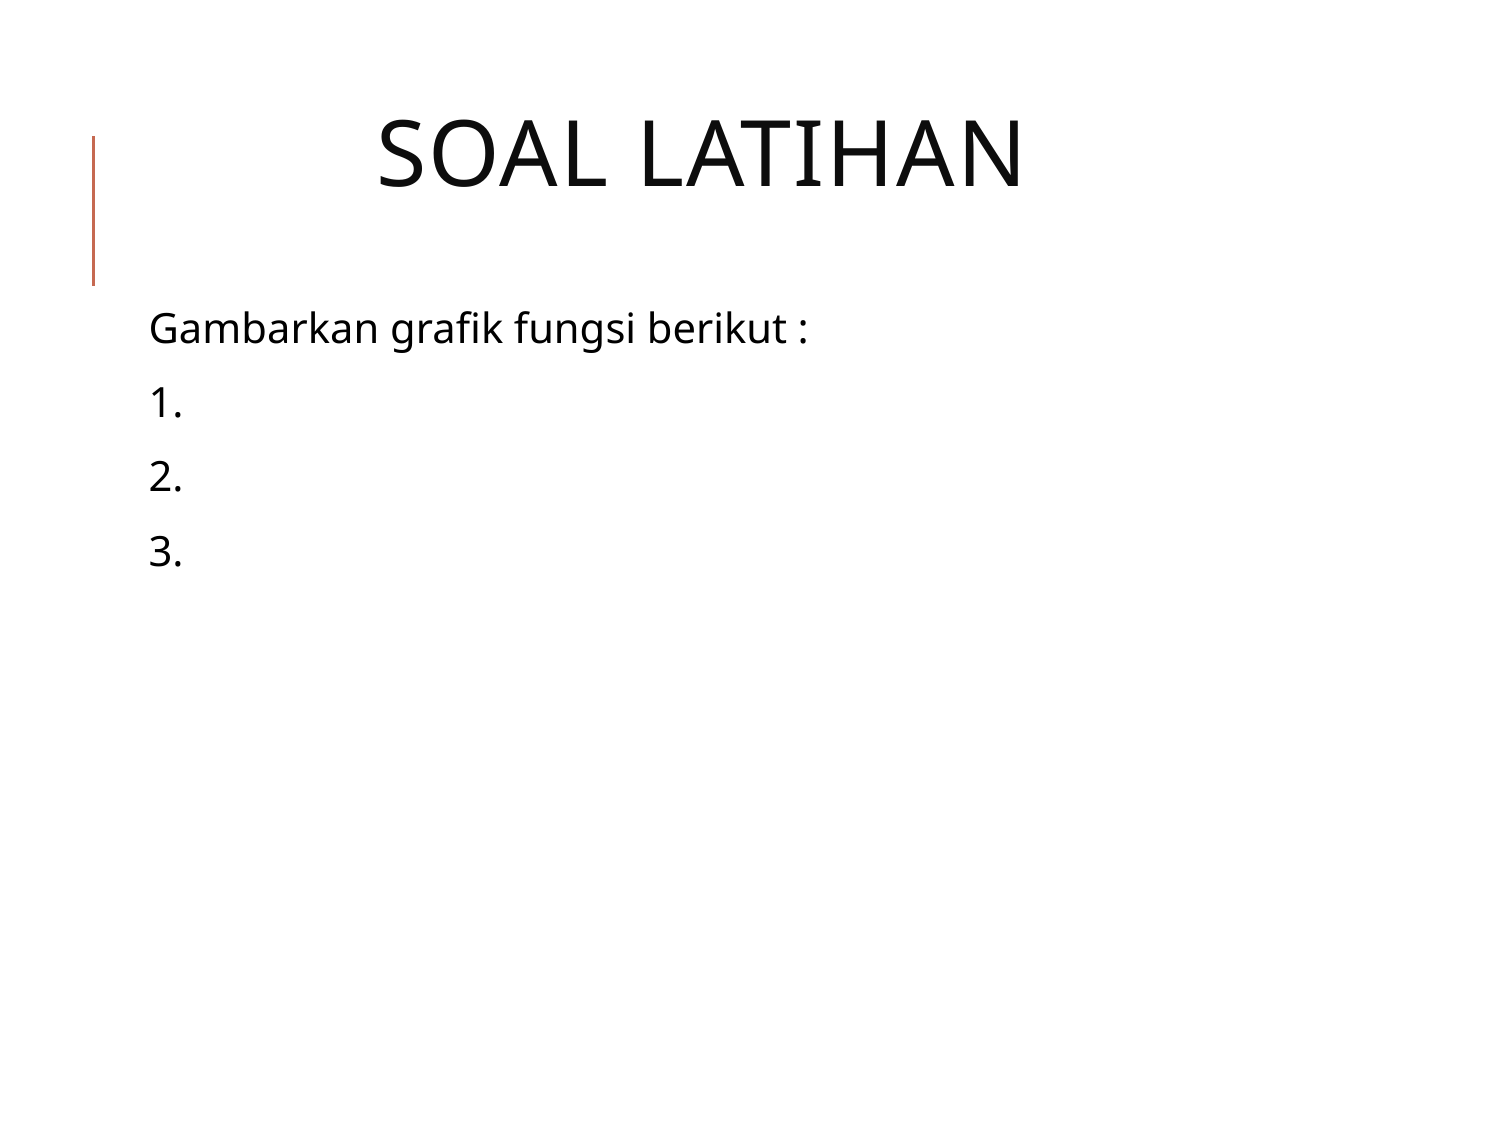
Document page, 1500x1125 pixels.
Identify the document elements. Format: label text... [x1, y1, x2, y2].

title Soal Latihan [104, 37, 1300, 284]
